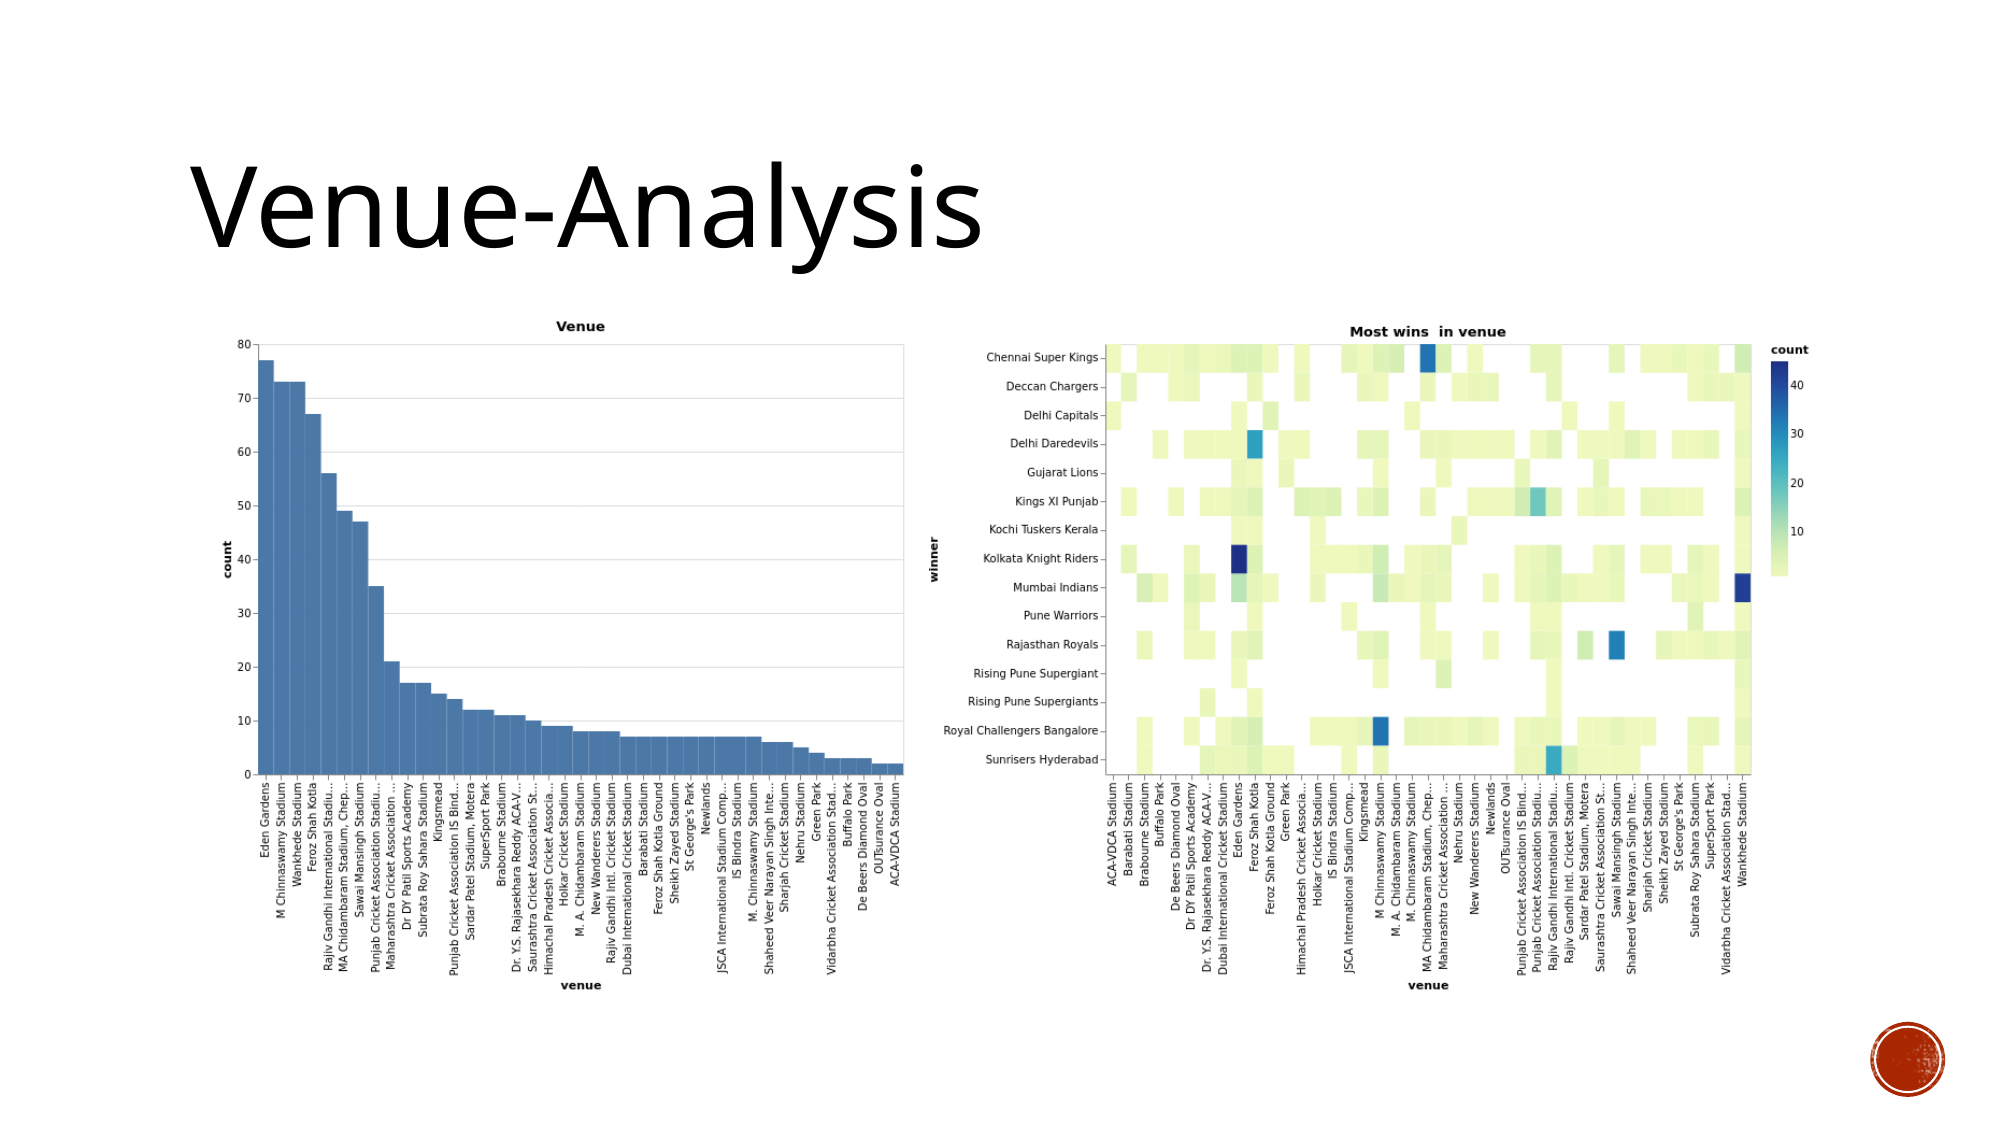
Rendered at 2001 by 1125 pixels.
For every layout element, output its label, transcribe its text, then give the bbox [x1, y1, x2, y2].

picture [1870, 1021, 1946, 1097]
title Venue-Analysis [175, 79, 1826, 344]
picture [214, 314, 1814, 999]
